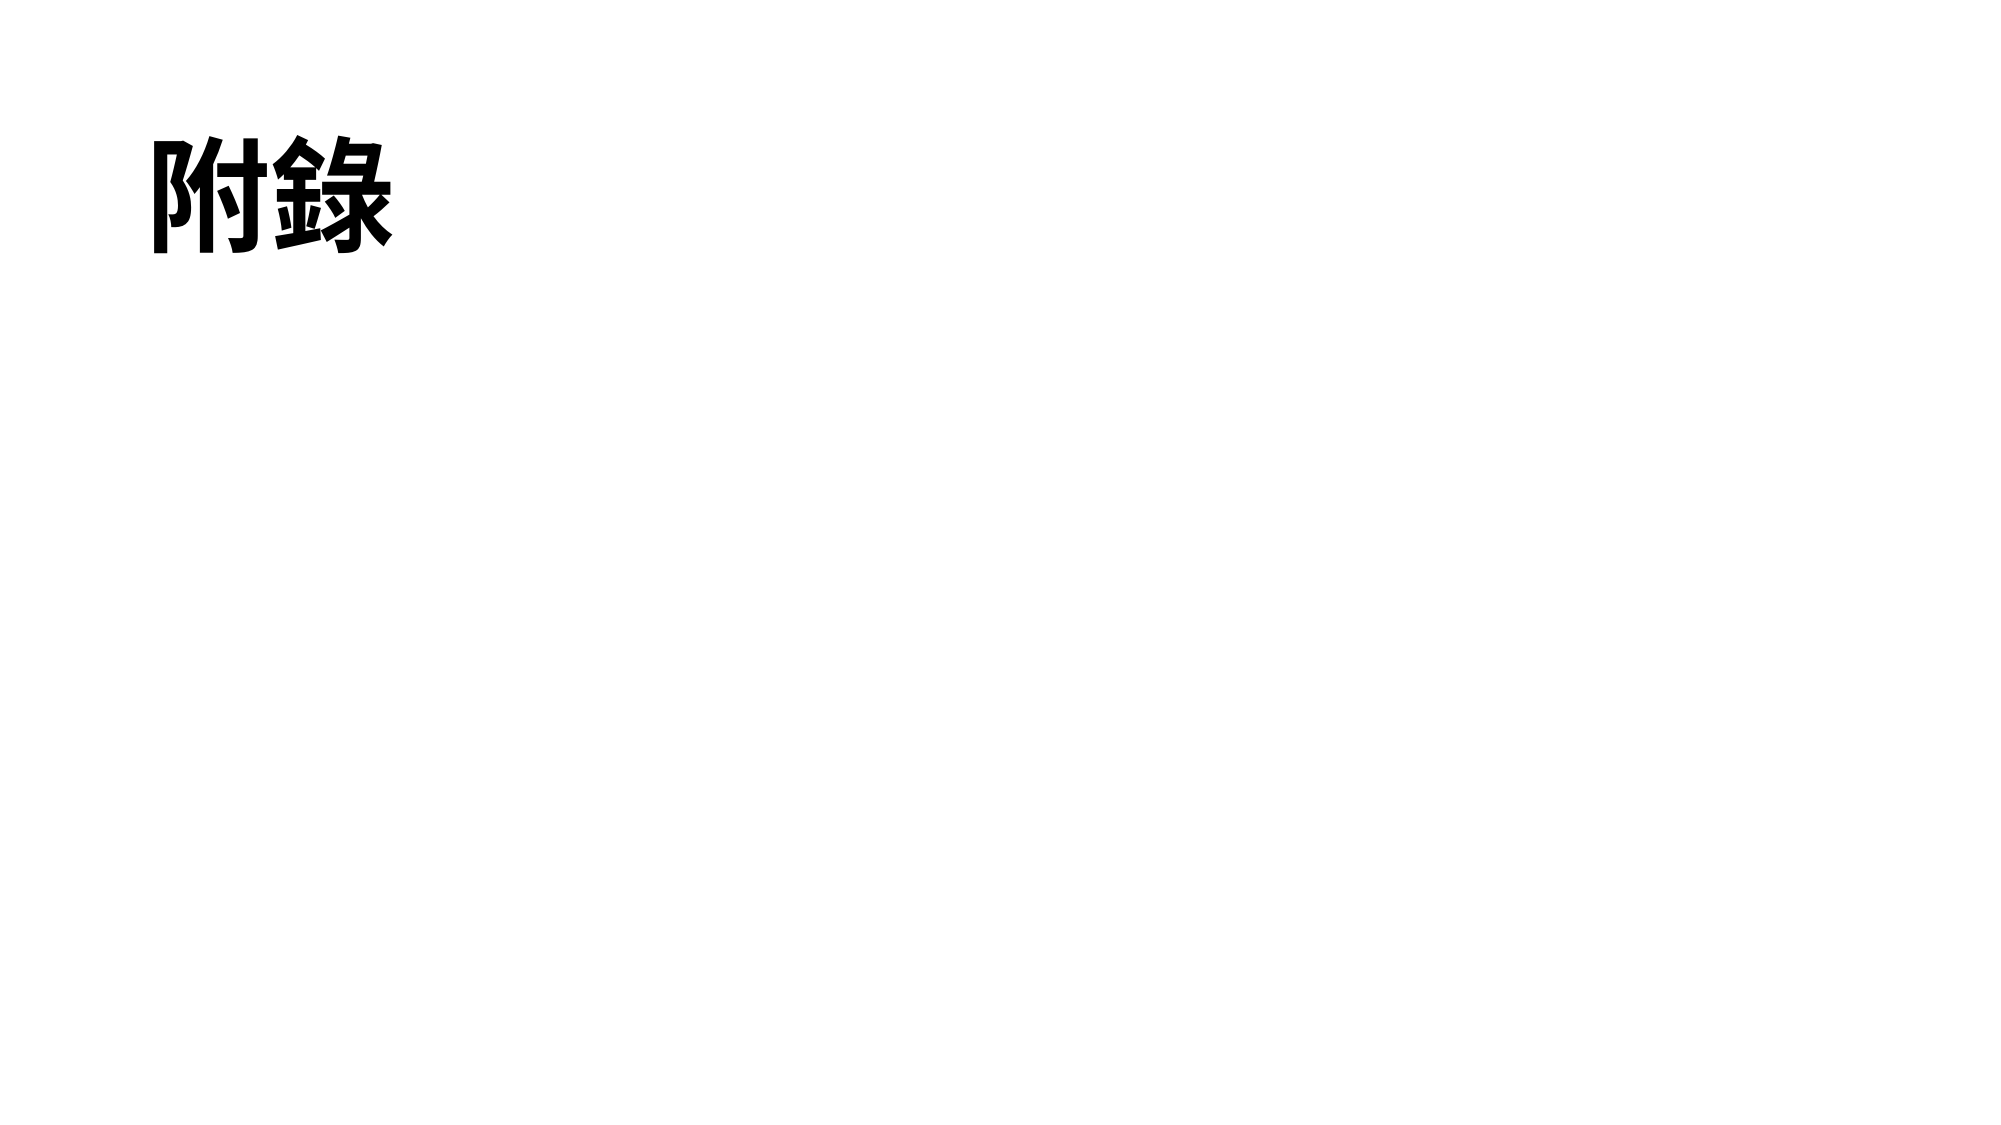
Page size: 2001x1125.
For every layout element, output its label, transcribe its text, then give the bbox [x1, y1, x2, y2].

text_box 附錄 [130, 73, 1536, 311]
